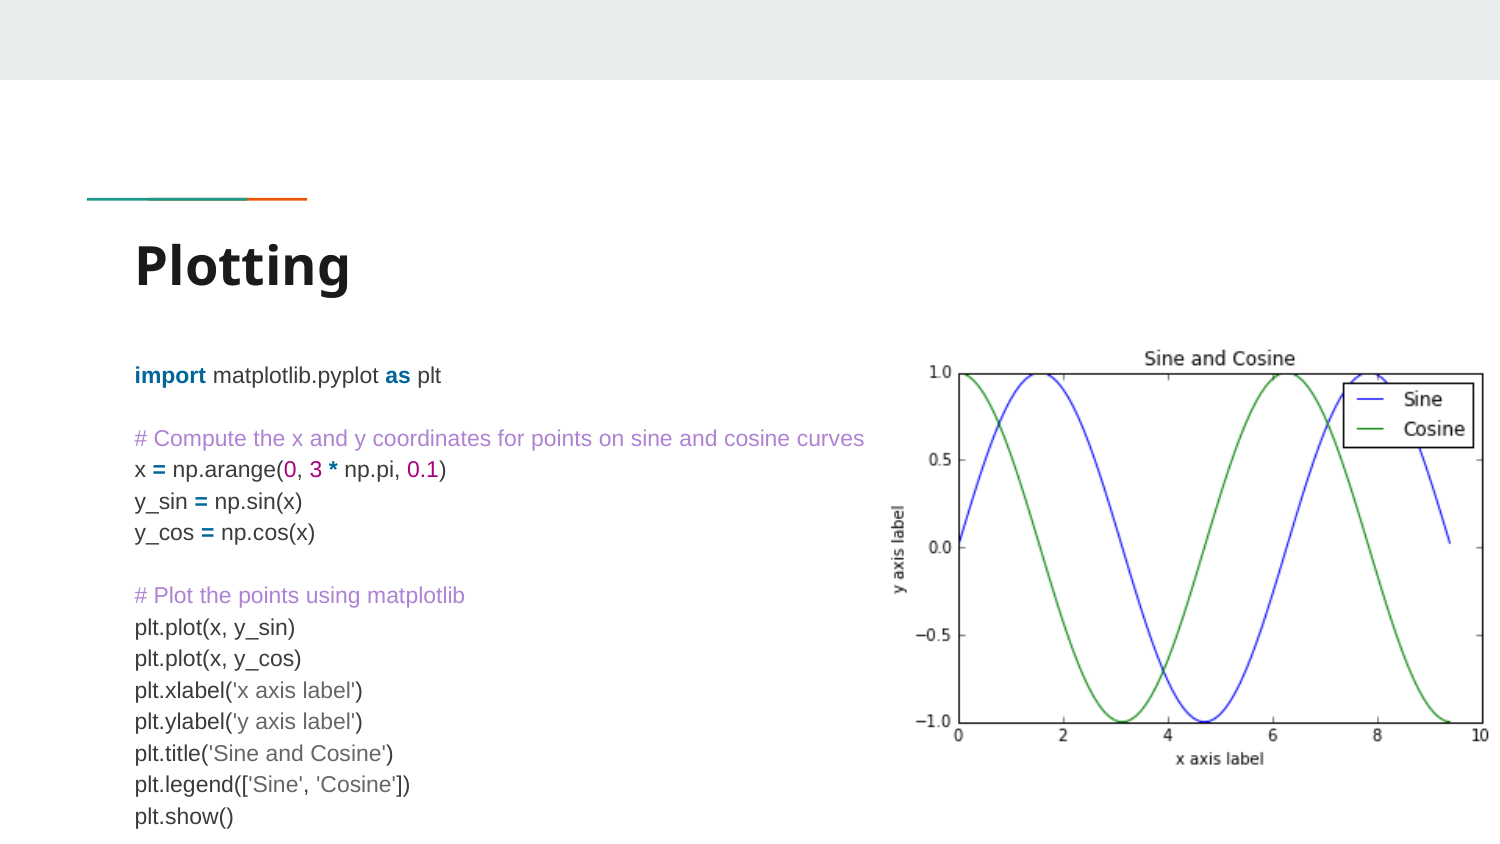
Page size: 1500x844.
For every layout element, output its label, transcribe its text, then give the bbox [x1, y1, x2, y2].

list import matplotlib.pyplot as plt # Compute the x and y coordinates for points on sine and cosine curves x = np.arange(0, 3 * np.pi, 0.1) y_sin = np.sin(x) y_cos = np.cos(x) # Plot the points using matplotlib plt.plot(x, y_sin) plt.plot(x, y_cos) plt.xlabel('x axis label') plt.ylabel('y axis label') plt.title('Sine and Cosine') plt.legend(['Sine', 'Cosine']) plt.show() [119, 341, 877, 712]
title Plotting [119, 216, 1381, 305]
picture [881, 339, 1500, 779]
